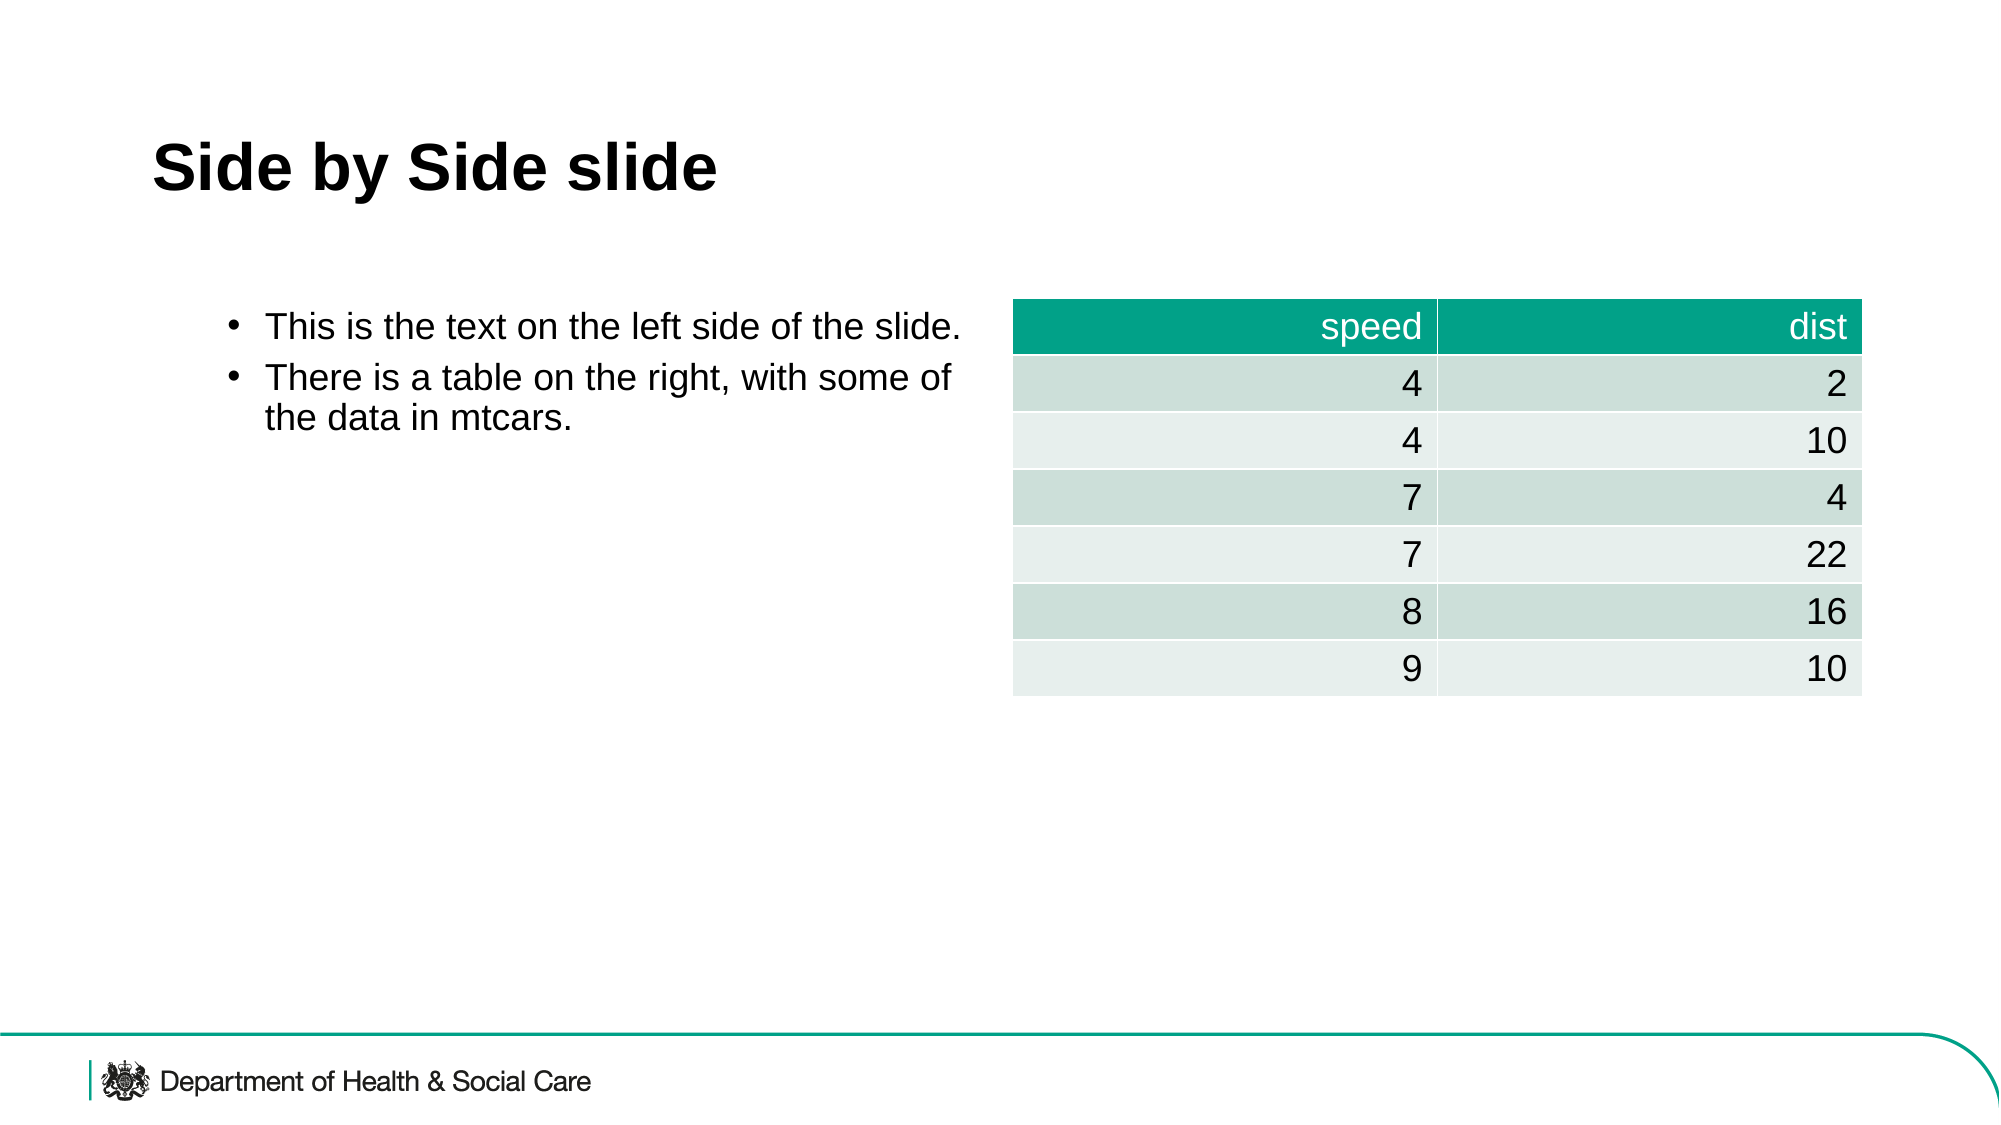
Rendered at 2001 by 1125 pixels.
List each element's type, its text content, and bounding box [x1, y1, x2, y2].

table_cell 4 [1013, 413, 1437, 468]
title Side by Side slide [137, 59, 1863, 278]
table_cell 9 [1013, 641, 1437, 696]
table_cell 10 [1438, 413, 1862, 468]
picture [0, 0, 1999, 1125]
table_header dist [1438, 299, 1862, 354]
table_header speed [1013, 299, 1437, 354]
table_cell 22 [1438, 527, 1862, 582]
table_cell 10 [1438, 641, 1862, 696]
table_cell 8 [1013, 584, 1437, 639]
table_cell 7 [1013, 470, 1437, 525]
table_cell 7 [1013, 527, 1437, 582]
table_cell 16 [1438, 584, 1862, 639]
list This is the text on the left side of the slide. There is a table on the right, with some of the data in mtcars. [137, 299, 988, 1014]
table_cell 2 [1438, 356, 1862, 411]
table_cell 4 [1013, 356, 1437, 411]
table_cell 4 [1438, 470, 1862, 525]
